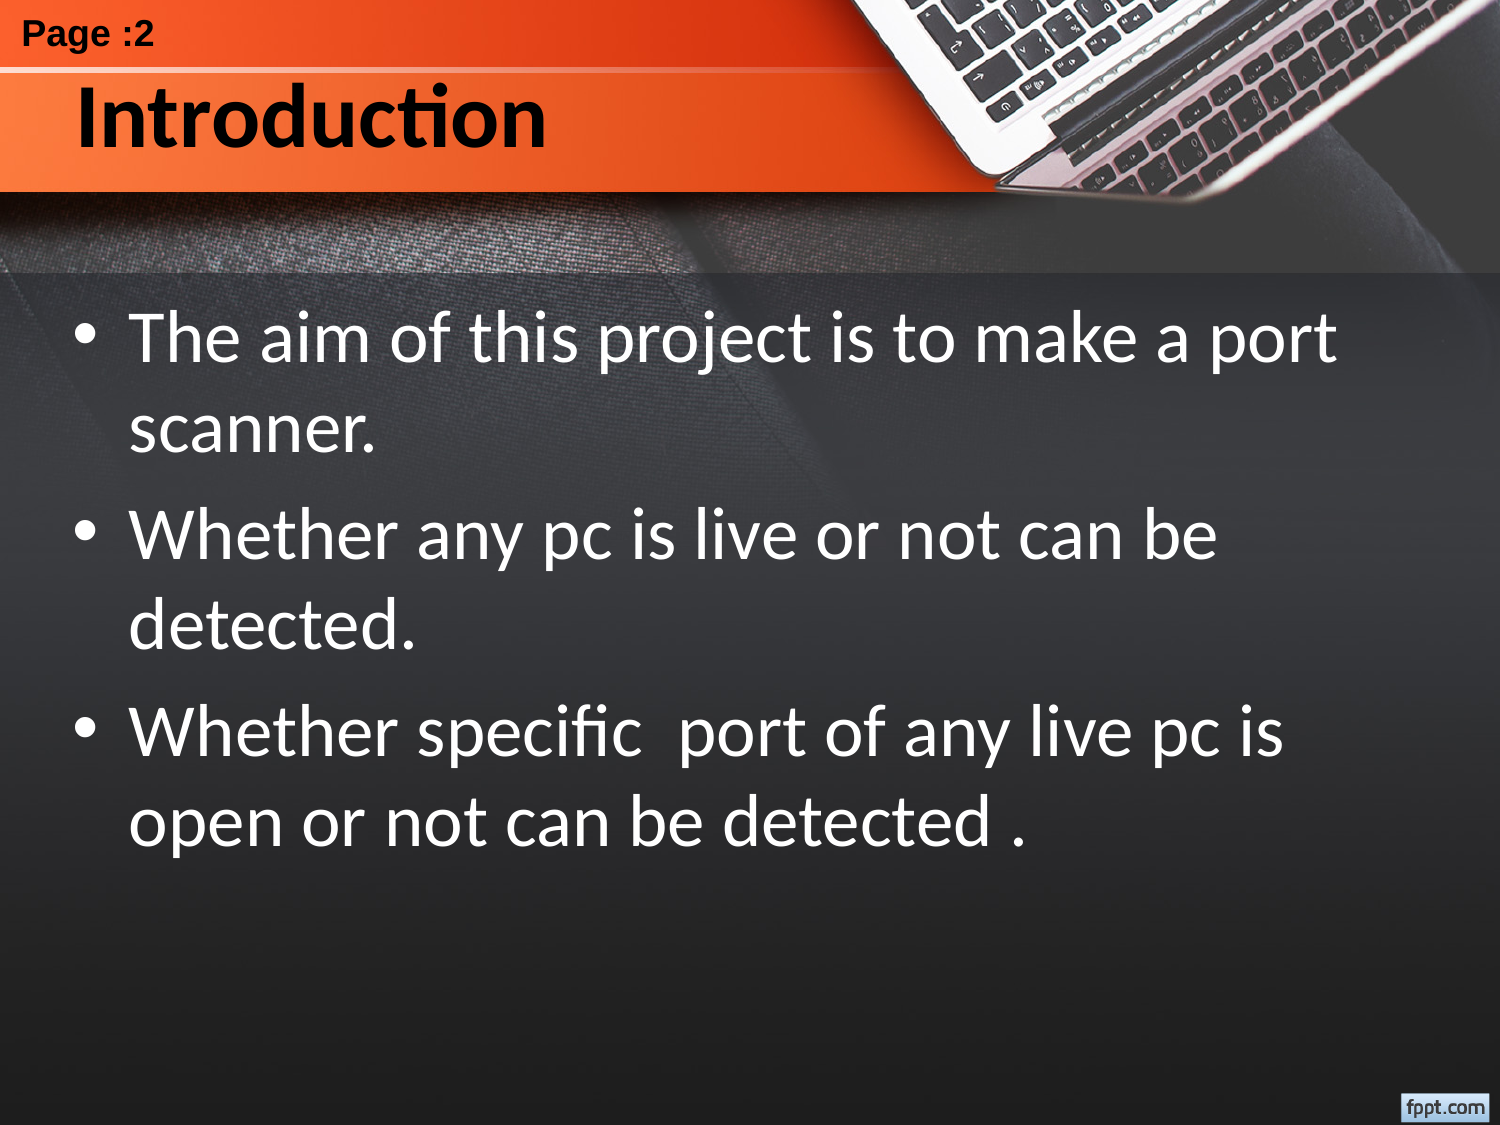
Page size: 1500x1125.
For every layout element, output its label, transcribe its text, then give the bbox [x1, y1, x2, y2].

subtitle The aim of this project is to make a port scanner. Whether any pc is live or not can be detected. Whether specific port of any live pc is open or not can be detected . [72, 333, 1423, 987]
text_box Page :2 [6, 1, 255, 61]
picture [0, 0, 1500, 1125]
title Introduction [75, 131, 1425, 214]
